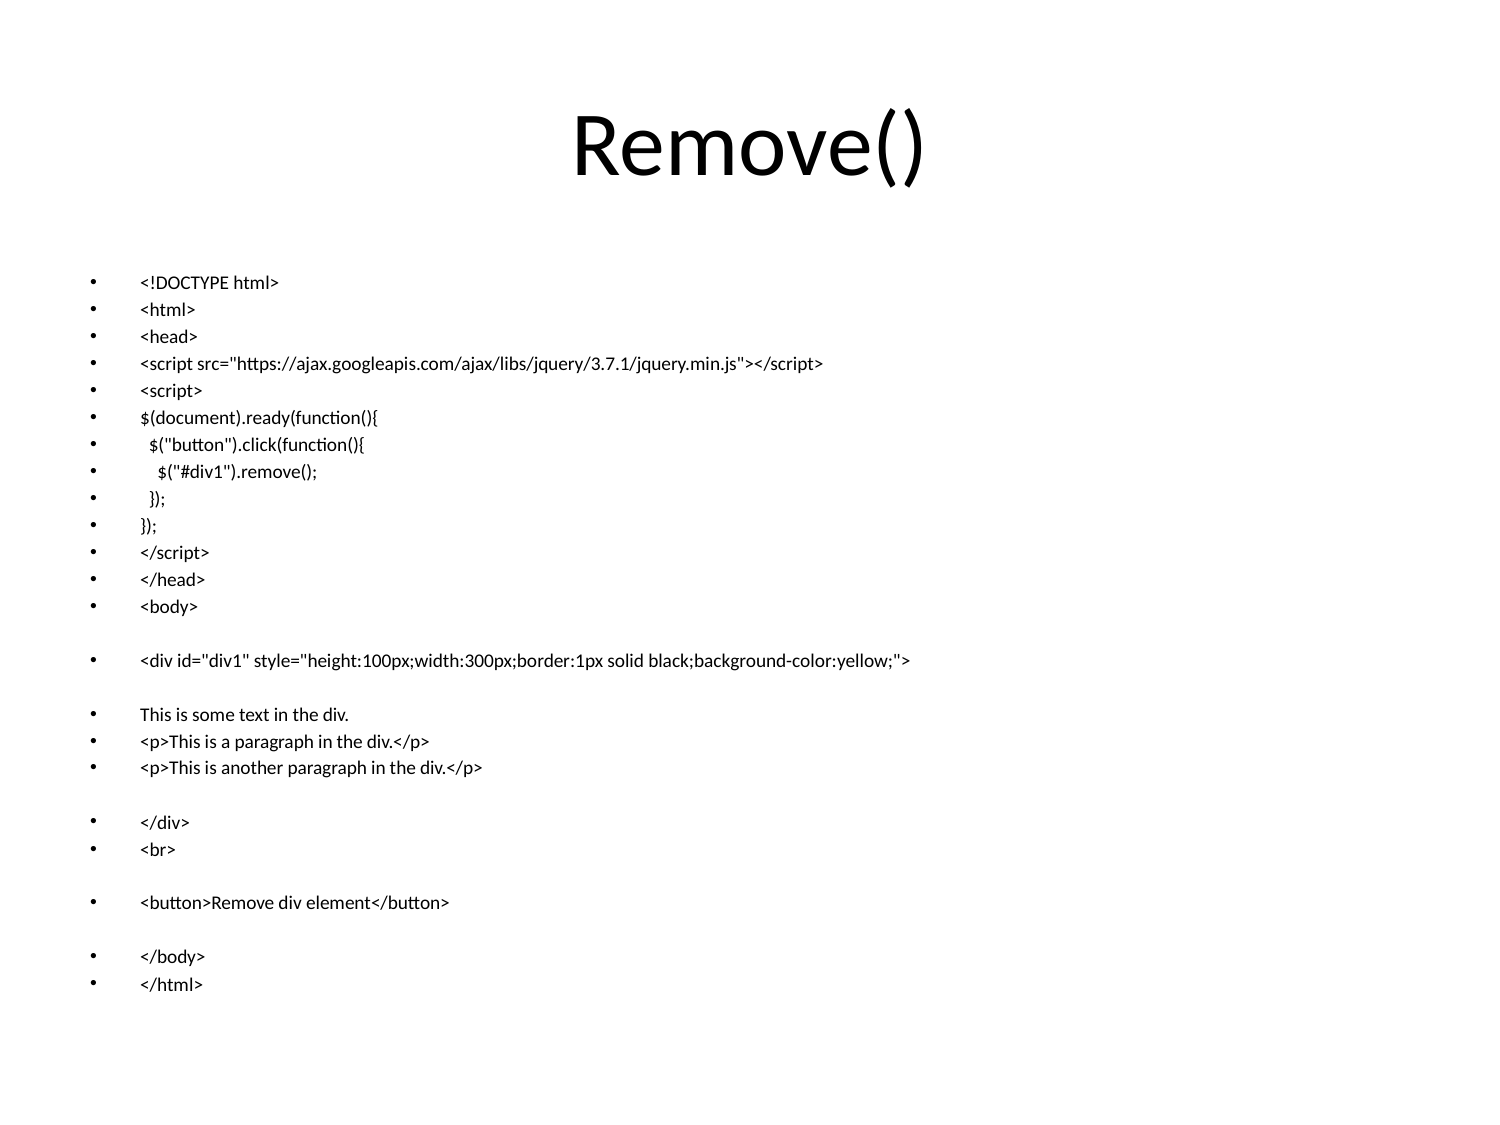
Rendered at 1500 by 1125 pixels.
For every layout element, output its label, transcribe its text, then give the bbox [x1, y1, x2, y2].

list <!DOCTYPE html> <html> <head> <script src="https://ajax.googleapis.com/ajax/libs/jquery/3.7.1/jquery.min.js"></script> <script> $(document).ready(function(){ $("button").click(function(){ $("#div1").remove(); }); }); </script> </head> <body> <div id="div1" style="height:100px;width:300px;border:1px solid black;background-color:yellow;"> This is some text in the div. <p>This is a paragraph in the div.</p> <p>This is another paragraph in the div.</p> </div> <br> <button>Remove div element</button> </body> </html> [75, 262, 1425, 1005]
title Remove() [75, 45, 1425, 233]
